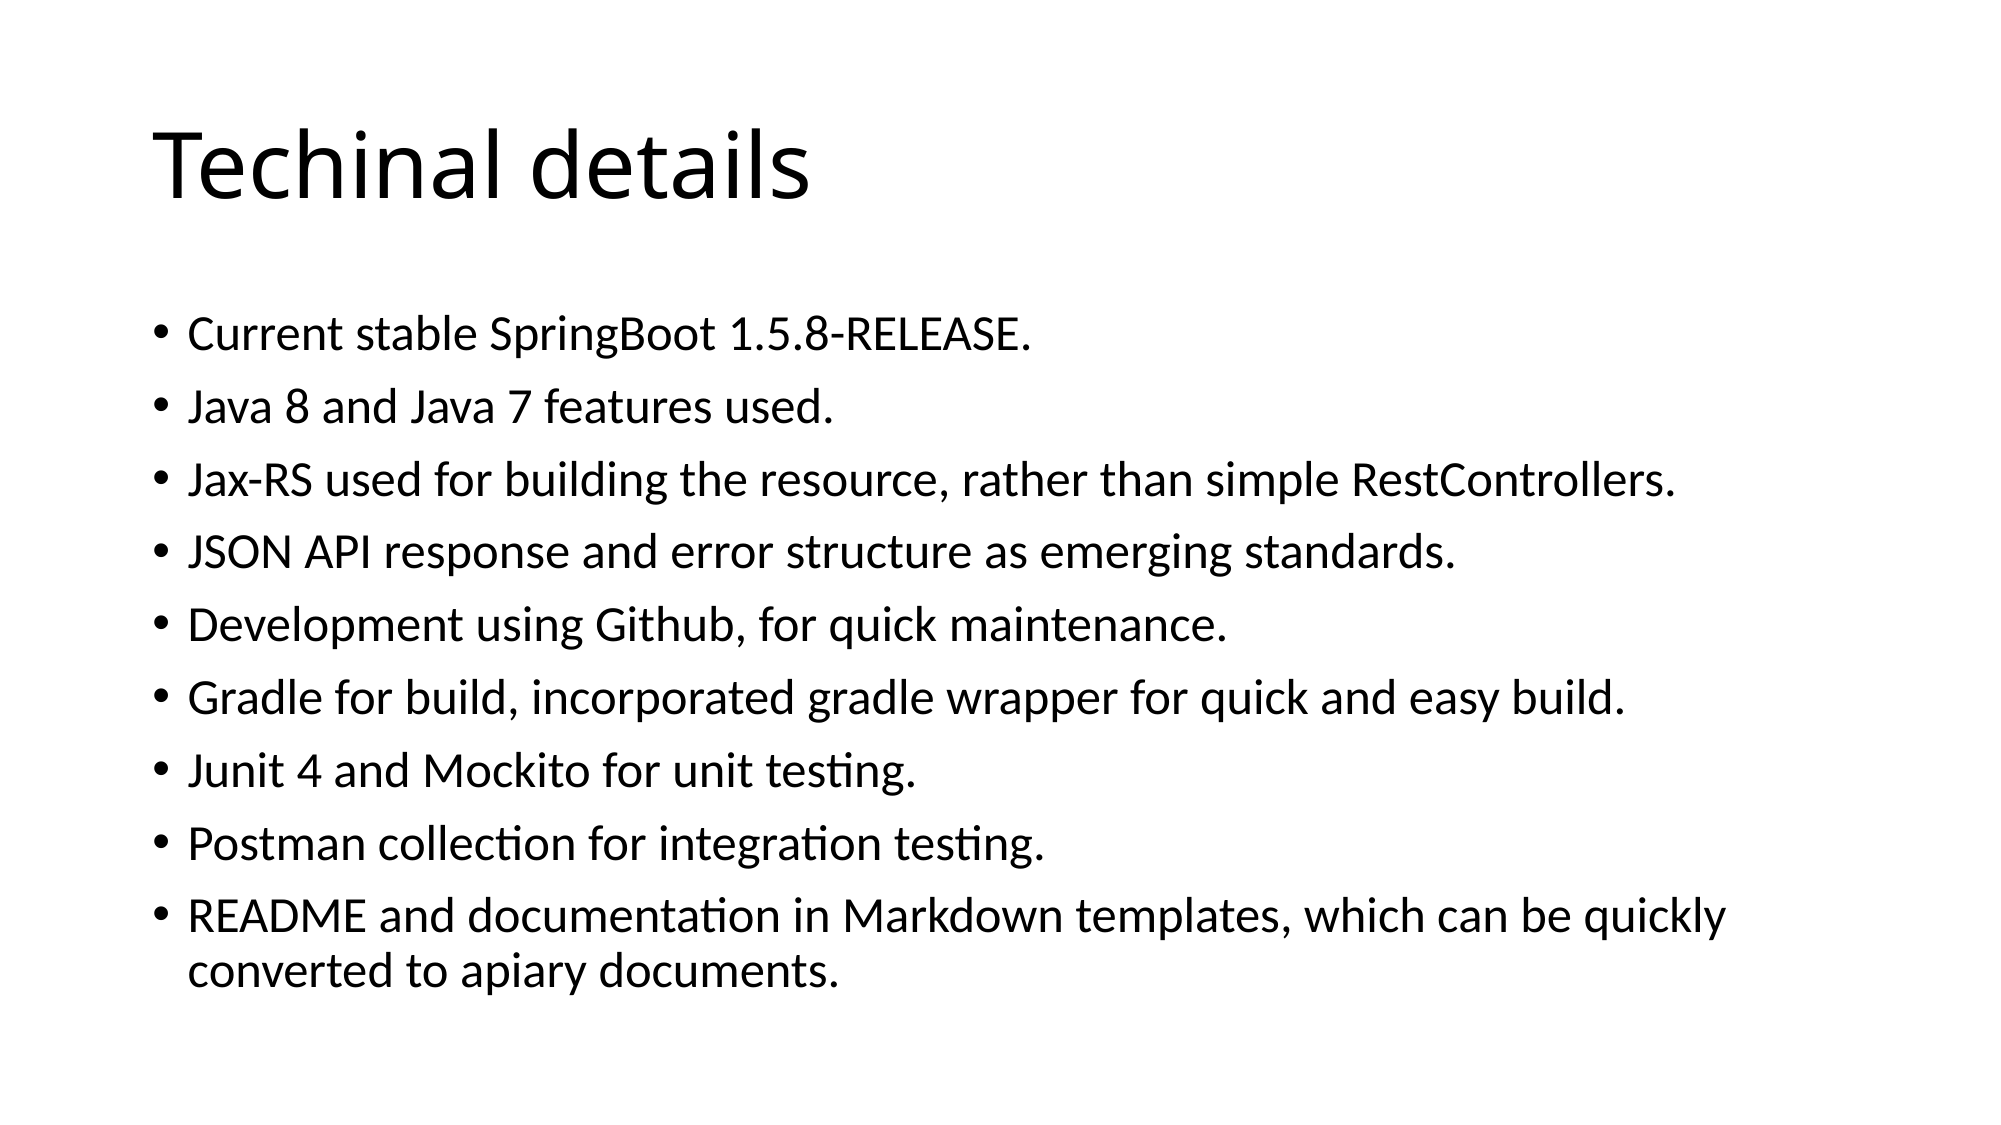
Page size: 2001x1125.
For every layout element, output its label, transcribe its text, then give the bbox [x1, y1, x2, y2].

title Techinal details [137, 59, 1863, 278]
list Current stable SpringBoot 1.5.8-RELEASE. Java 8 and Java 7 features used. Jax-RS used for building the resource, rather than simple RestControllers. JSON API response and error structure as emerging standards. Development using Github, for quick maintenance. Gradle for build, incorporated gradle wrapper for quick and easy build. Junit 4 and Mockito for unit testing. Postman collection for integration testing. README and documentation in Markdown templates, which can be quickly converted to apiary documents. [137, 299, 1917, 1014]
